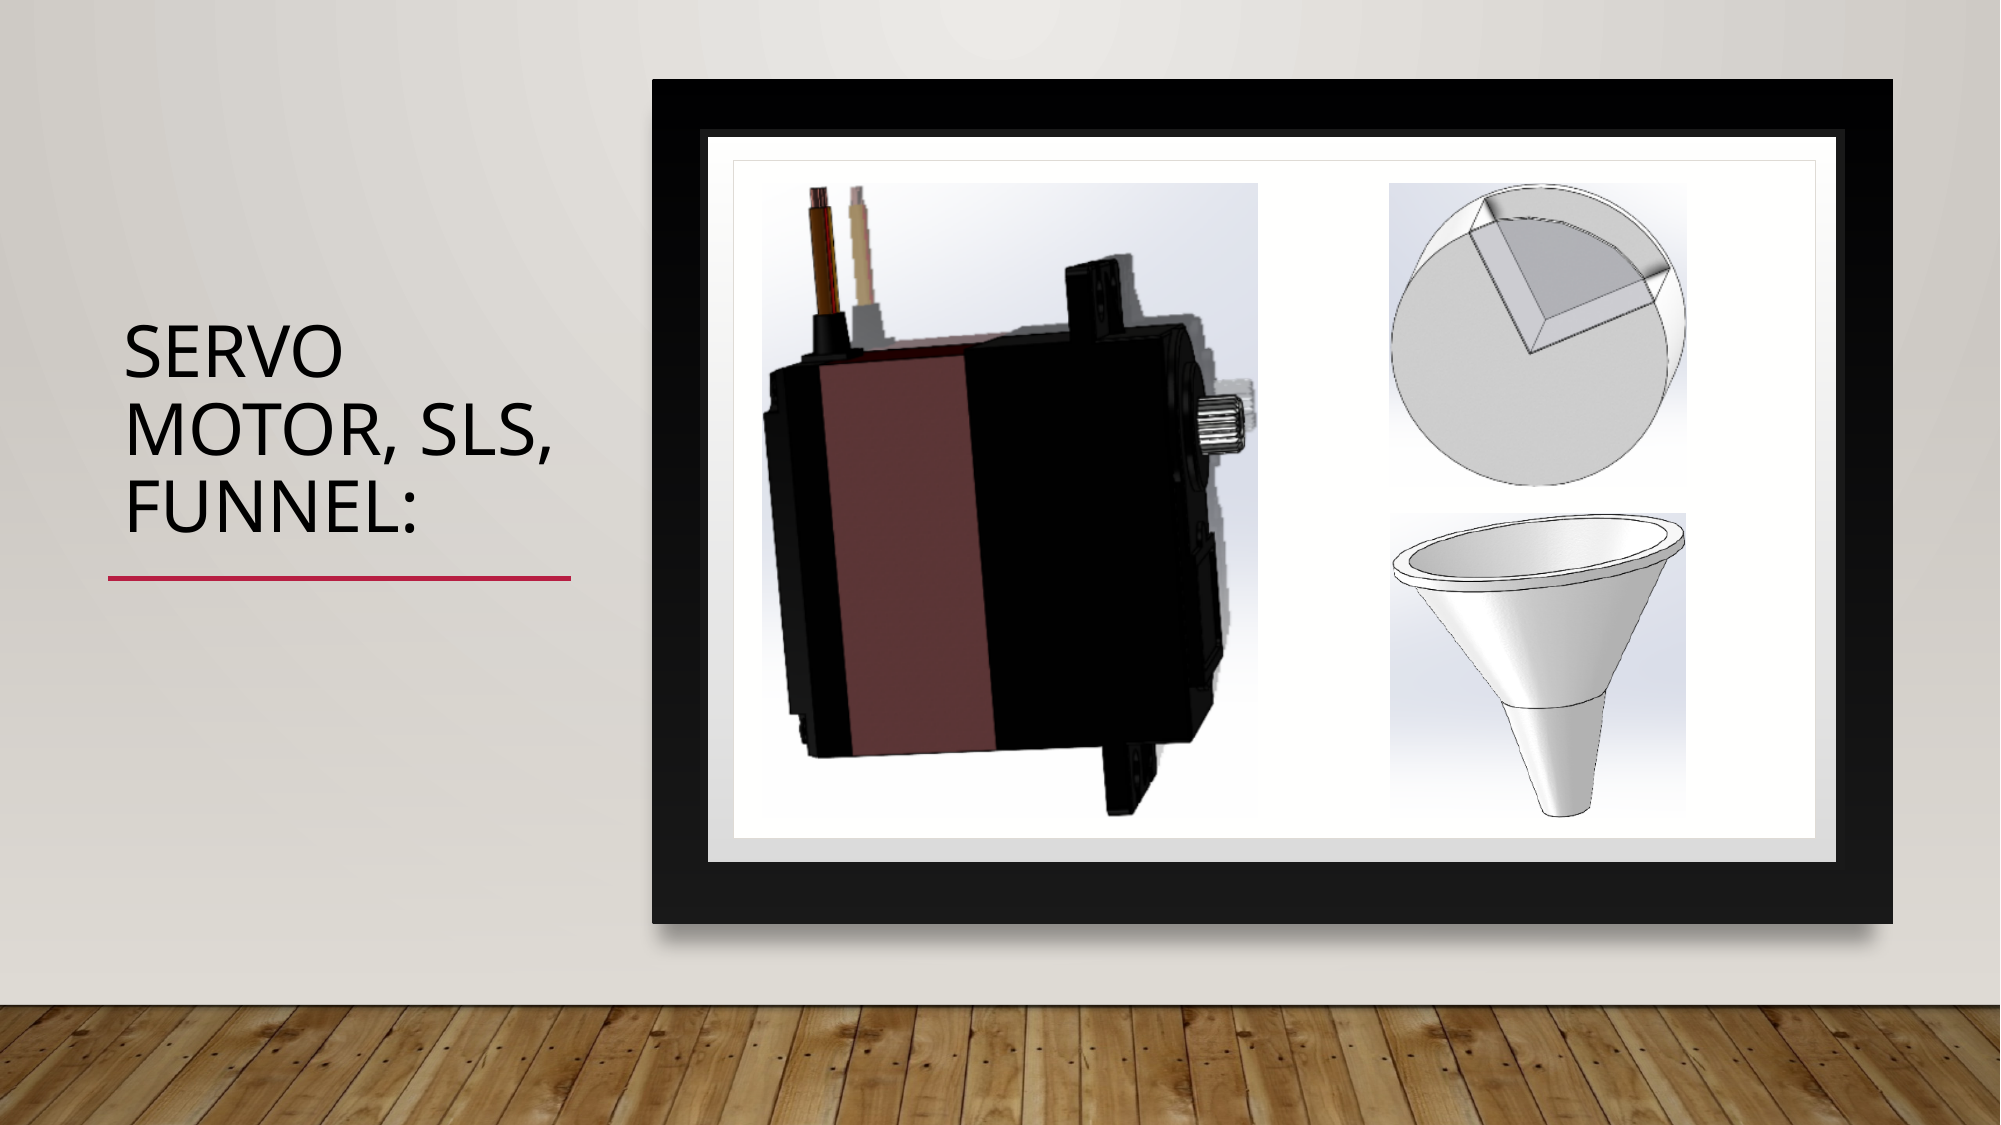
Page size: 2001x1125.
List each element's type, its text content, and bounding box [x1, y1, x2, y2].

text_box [652, 78, 1894, 924]
picture [0, 1006, 2000, 1125]
text_box [0, 330, 2000, 1004]
text_box [0, 0, 2000, 330]
picture [1389, 182, 1688, 487]
picture [762, 182, 1258, 818]
title Servo Motor, SLS, Funnel: [108, 241, 572, 549]
picture [1390, 513, 1686, 818]
